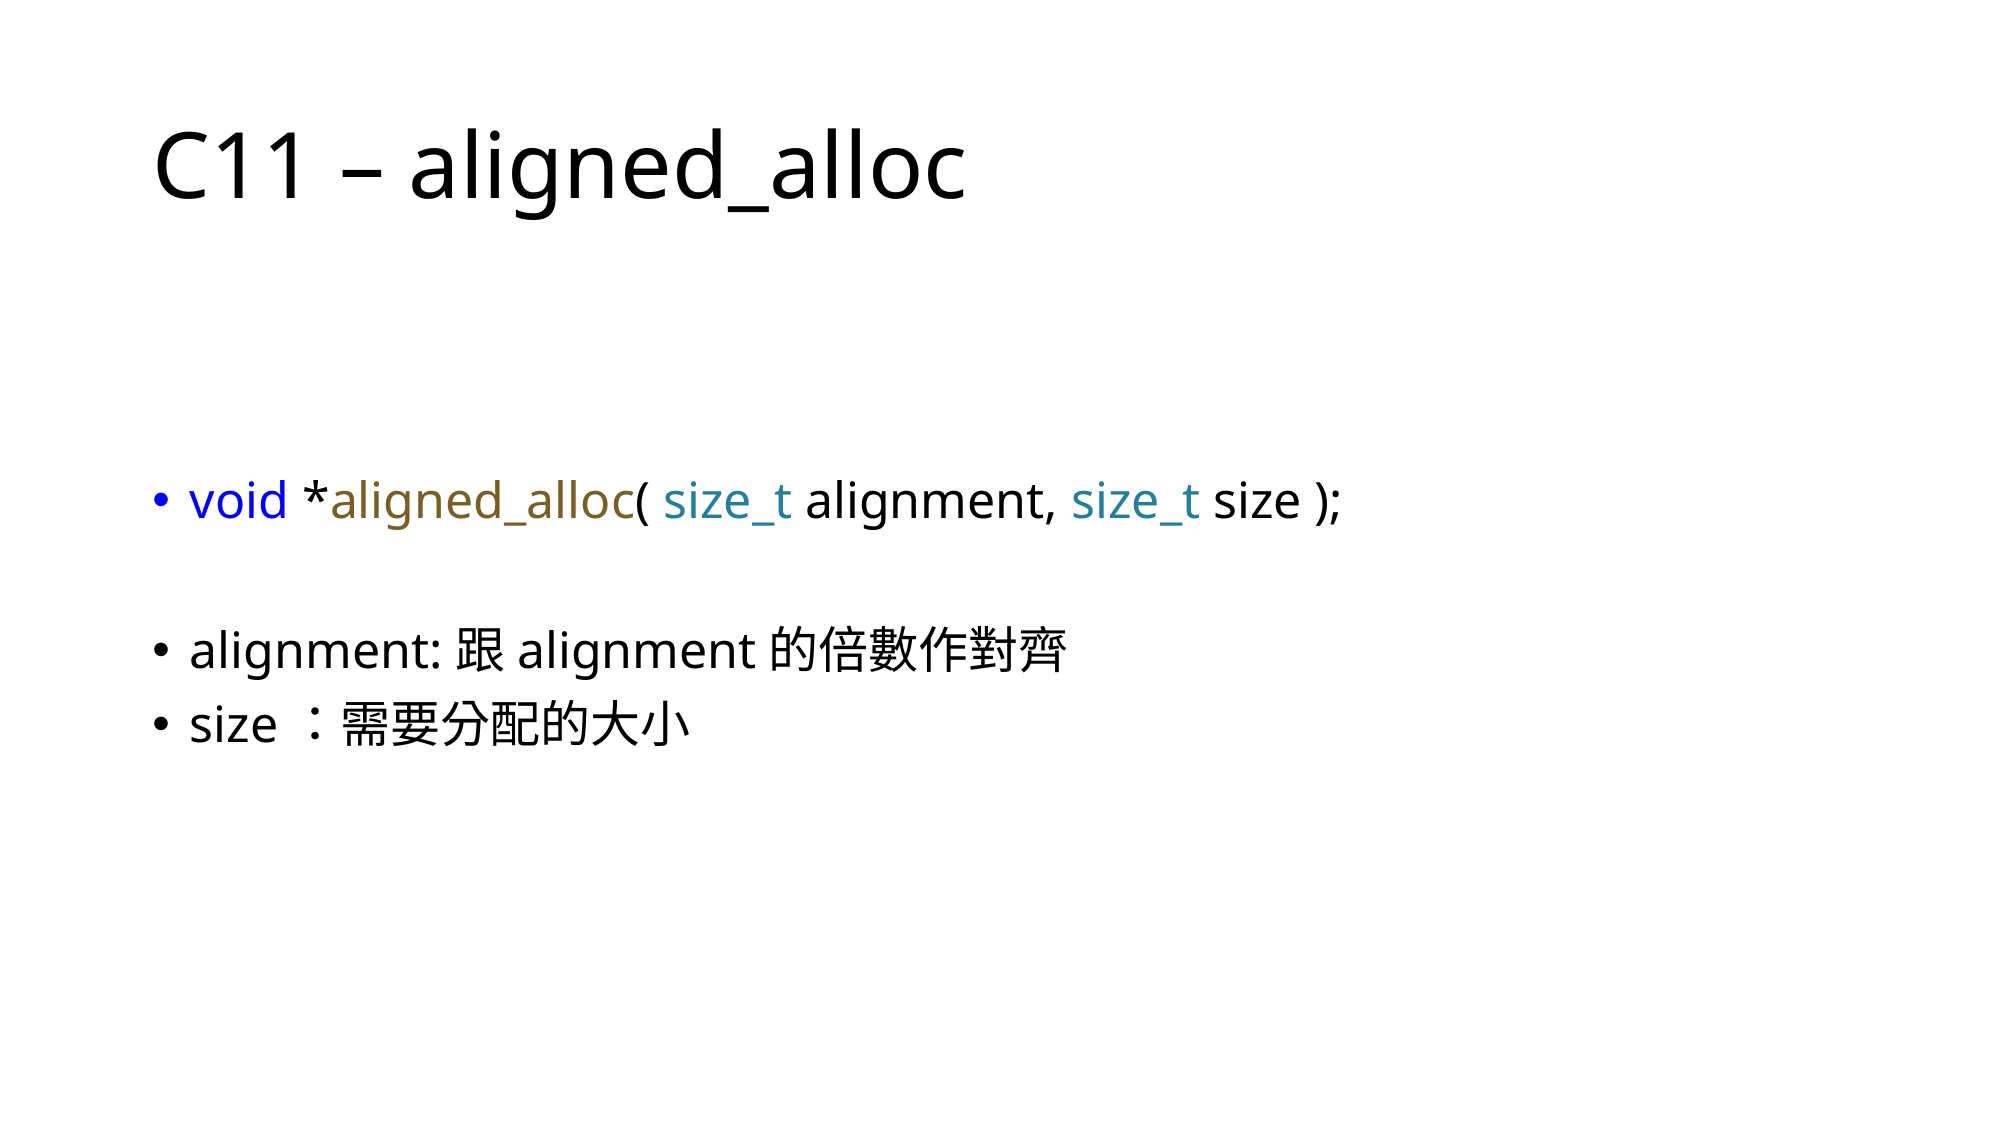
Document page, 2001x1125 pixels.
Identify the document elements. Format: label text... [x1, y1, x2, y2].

title C11 – aligned_alloc [137, 59, 1863, 278]
list void *aligned_alloc( size_t alignment, size_t size ); alignment:跟alignment的倍數作對齊 size：需要分配的大小 [137, 299, 1863, 1014]
